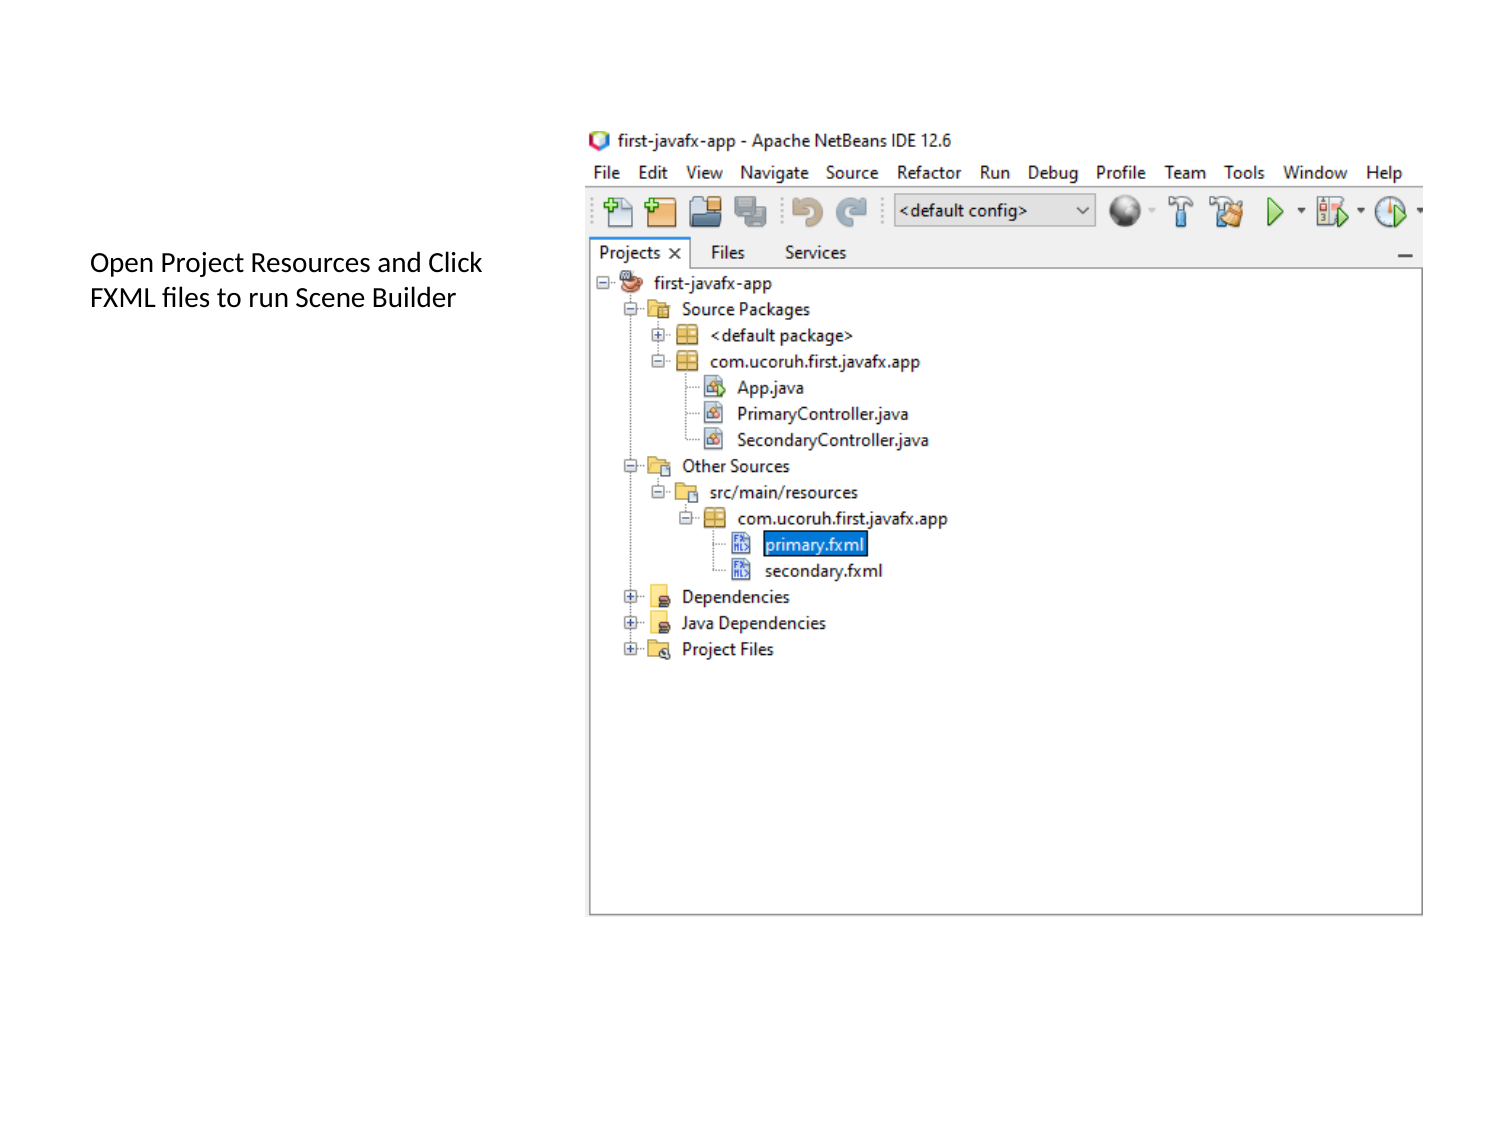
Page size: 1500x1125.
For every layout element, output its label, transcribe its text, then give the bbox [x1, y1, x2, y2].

picture [585, 130, 1424, 917]
list Open Project Resources and Click FXML files to run Scene Builder [75, 235, 569, 1005]
